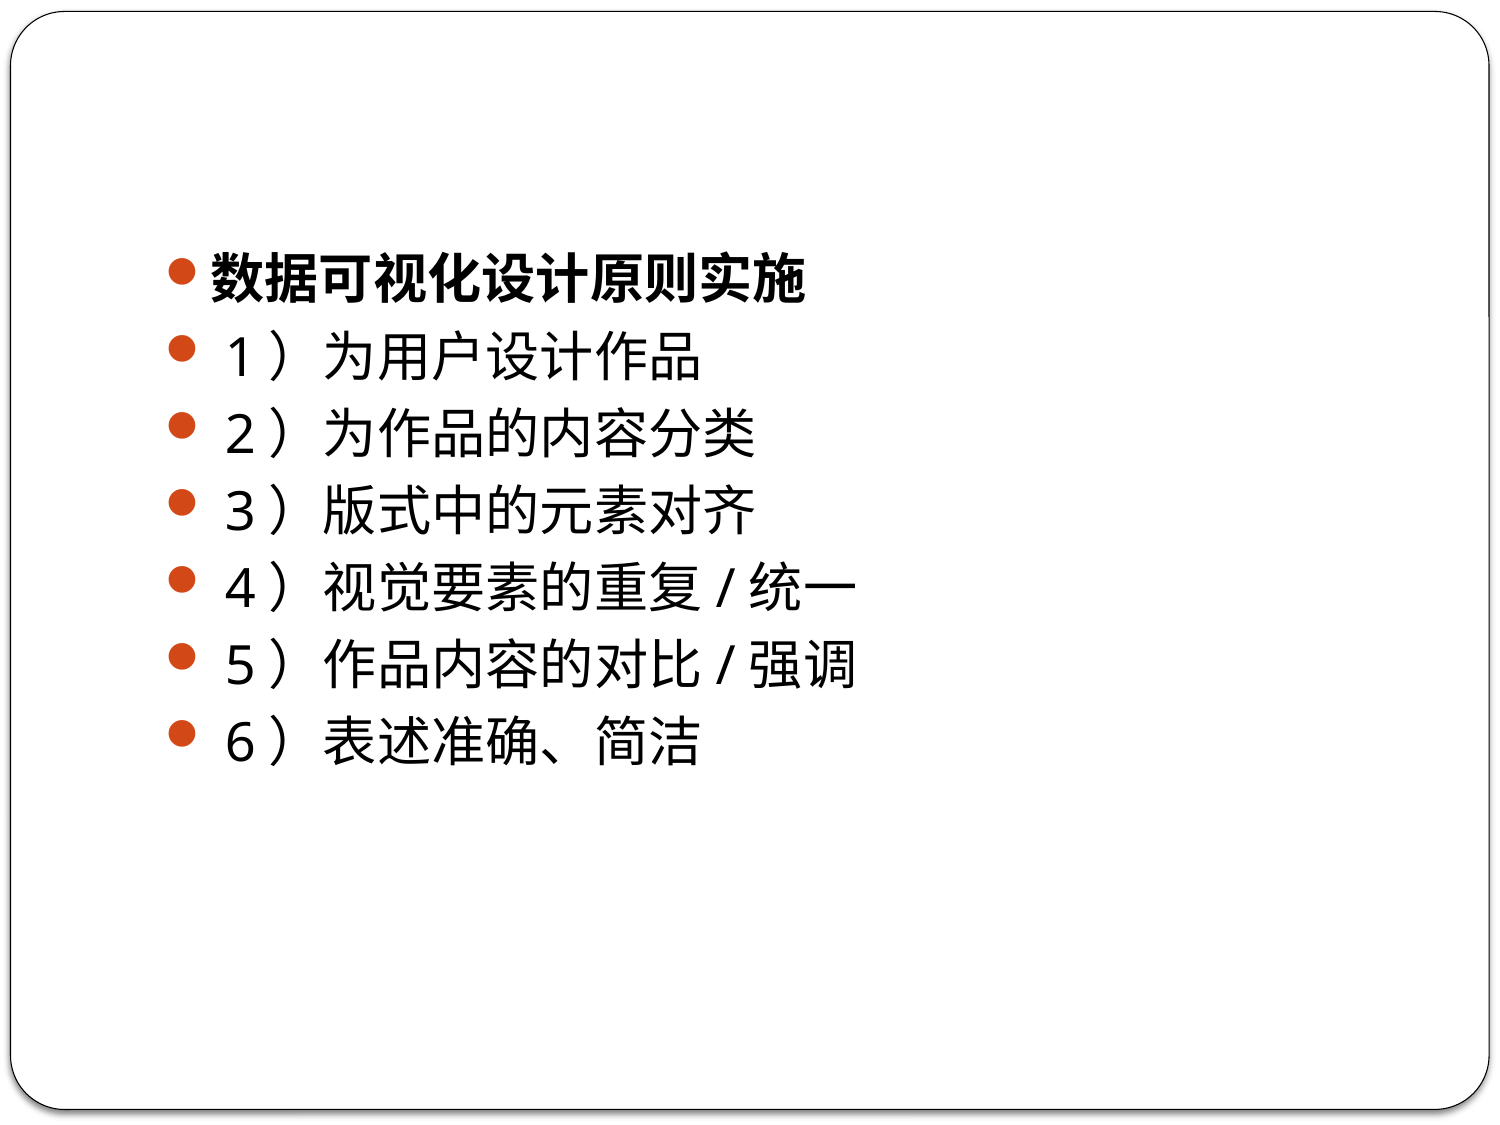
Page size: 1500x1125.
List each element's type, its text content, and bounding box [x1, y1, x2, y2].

list 数据可视化设计原则实施 1）为用户设计作品 2）为作品的内容分类 3）版式中的元素对齐 4）视觉要素的重复/统一 5）作品内容的对比/强调 6）表述准确、简洁 [150, 237, 1425, 988]
